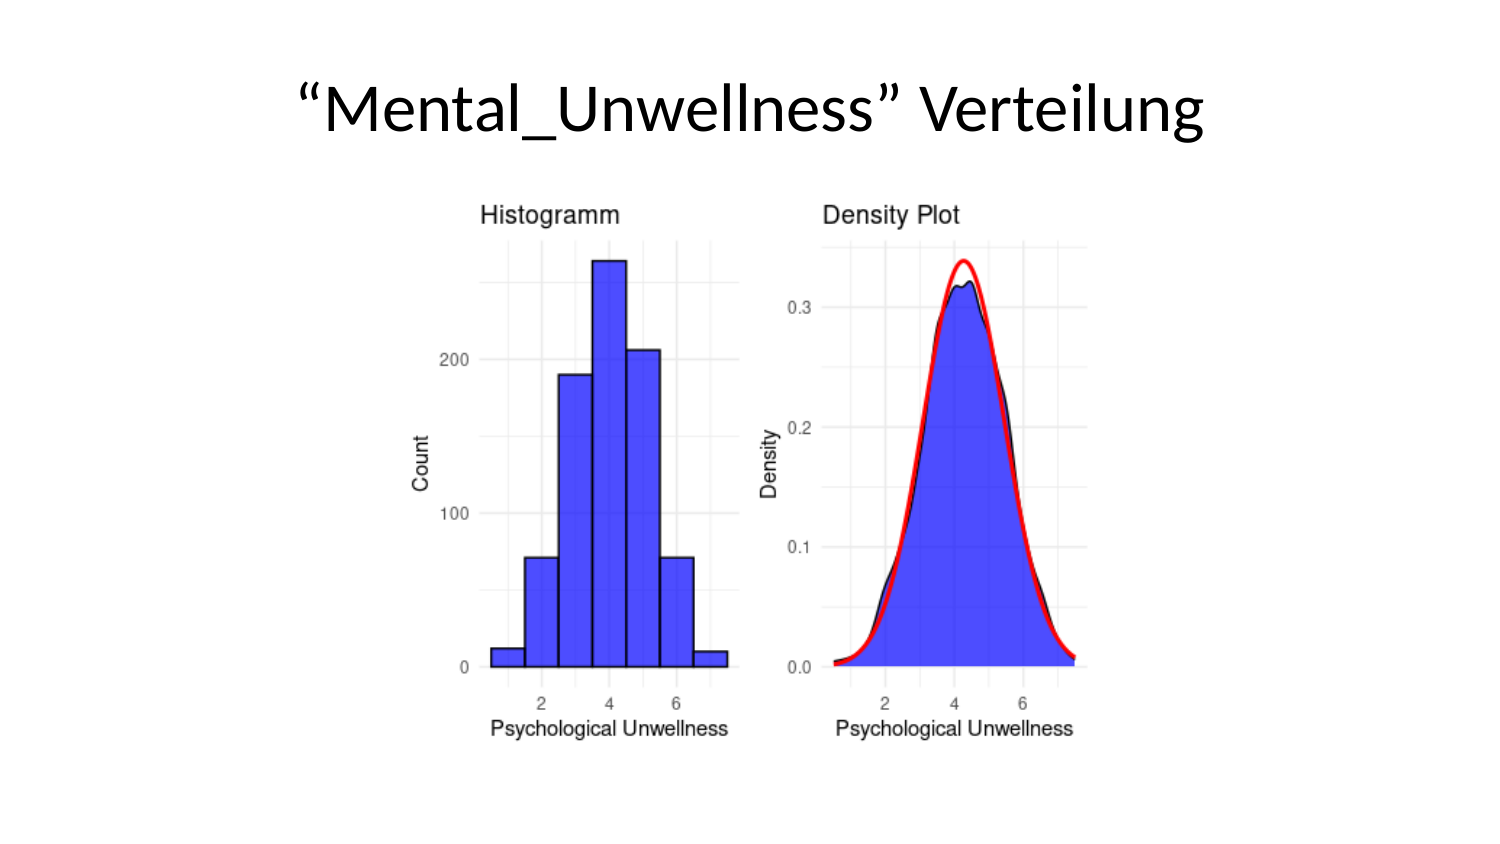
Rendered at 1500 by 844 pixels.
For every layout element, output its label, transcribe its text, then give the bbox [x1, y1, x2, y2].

title “Mental_Unwellness” Verteilung [75, 33, 1425, 175]
picture [401, 195, 1099, 753]
